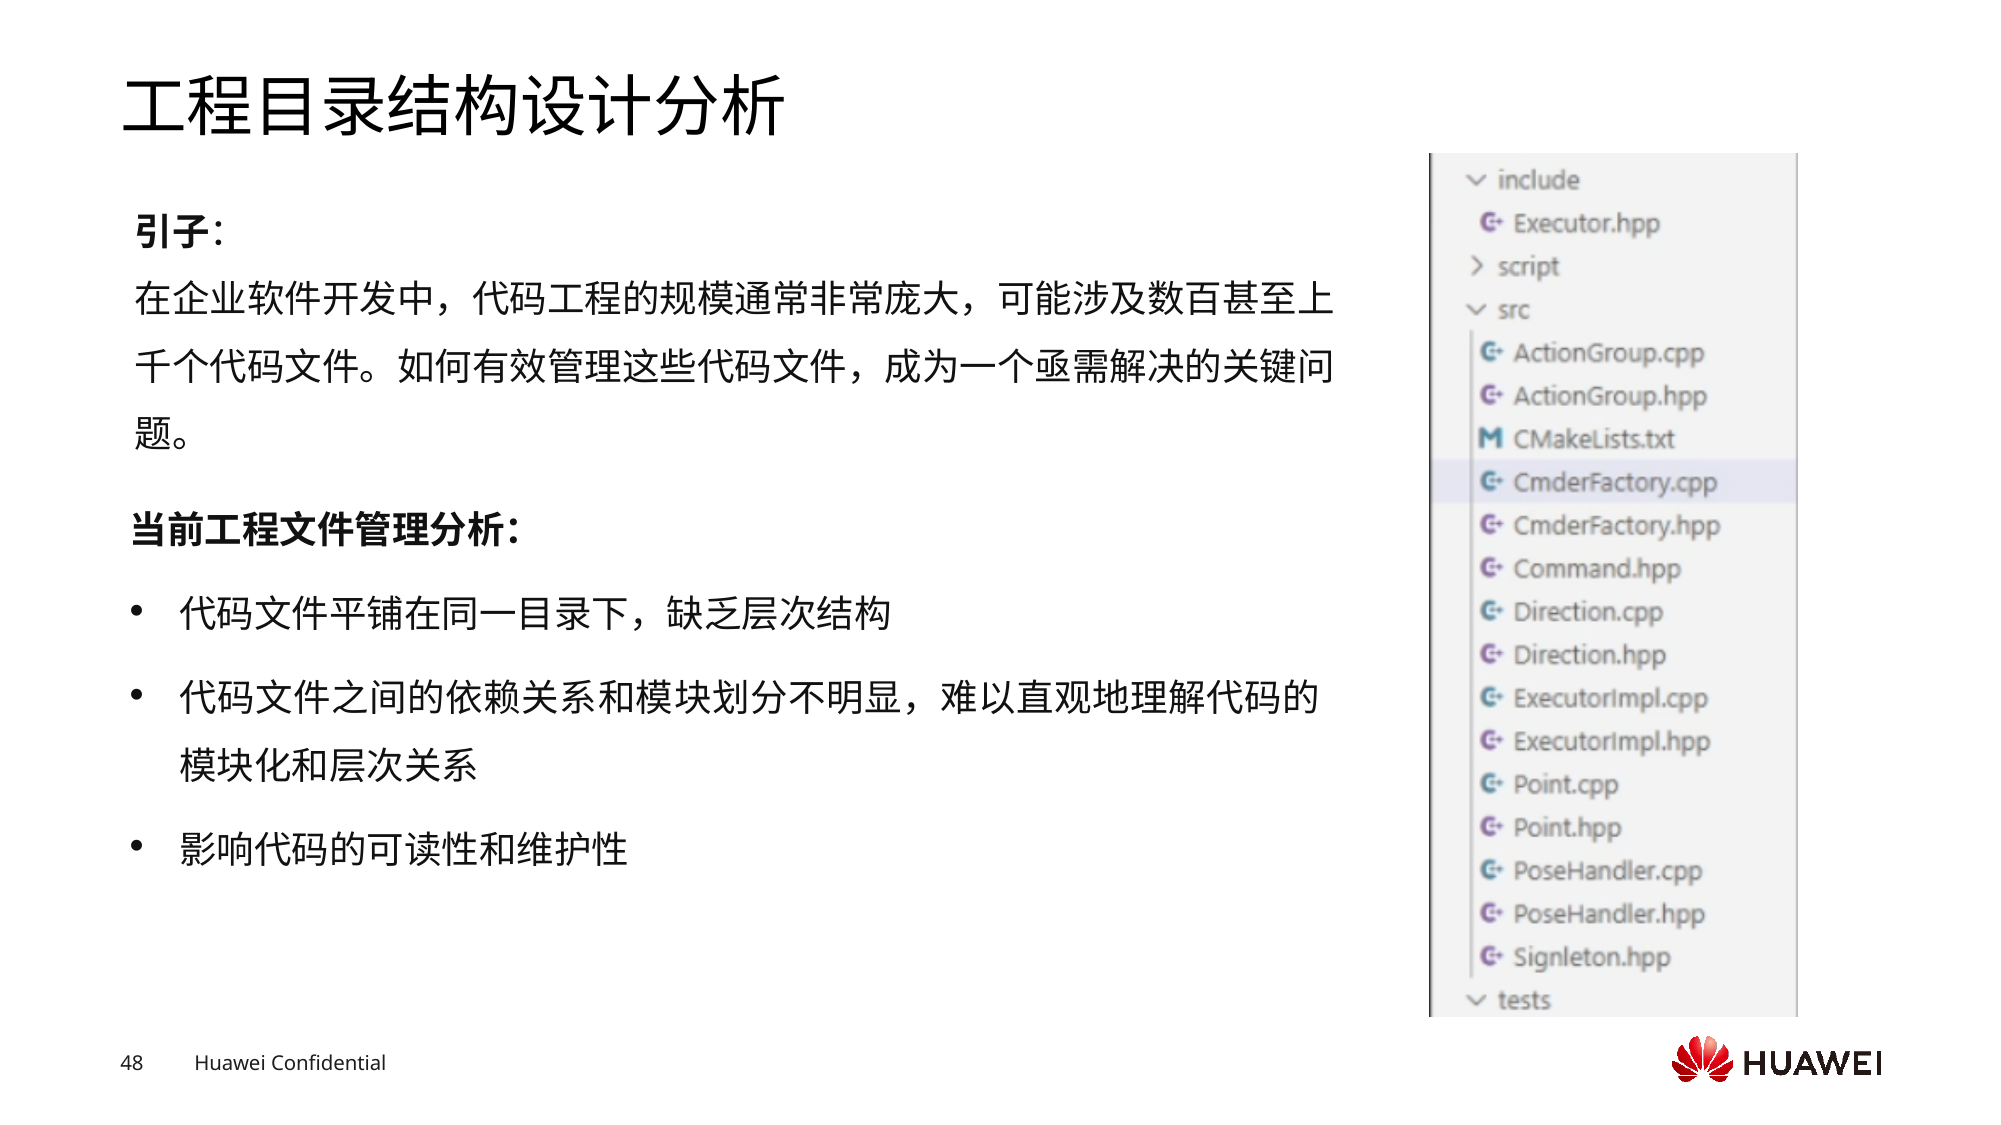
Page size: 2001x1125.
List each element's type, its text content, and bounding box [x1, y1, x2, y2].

picture [1672, 1036, 1881, 1082]
picture [1429, 153, 1798, 1017]
list 当前工程文件管理分析： 代码文件平铺在同一目录下，缺乏层次结构 代码文件之间的依赖关系和模块划分不明显，难以直观地理解代码的模块化和层次关系 影响代码的可读性和维护性 [116, 477, 1334, 934]
title 工程目录结构设计分析 [120, 73, 1880, 154]
text_box 引子： 在企业软件开发中，代码工程的规模通常非常庞大，可能涉及数百甚至上千个代码文件。如何有效管理这些代码文件，成为一个亟需解决的关键问题。 [120, 178, 1381, 463]
